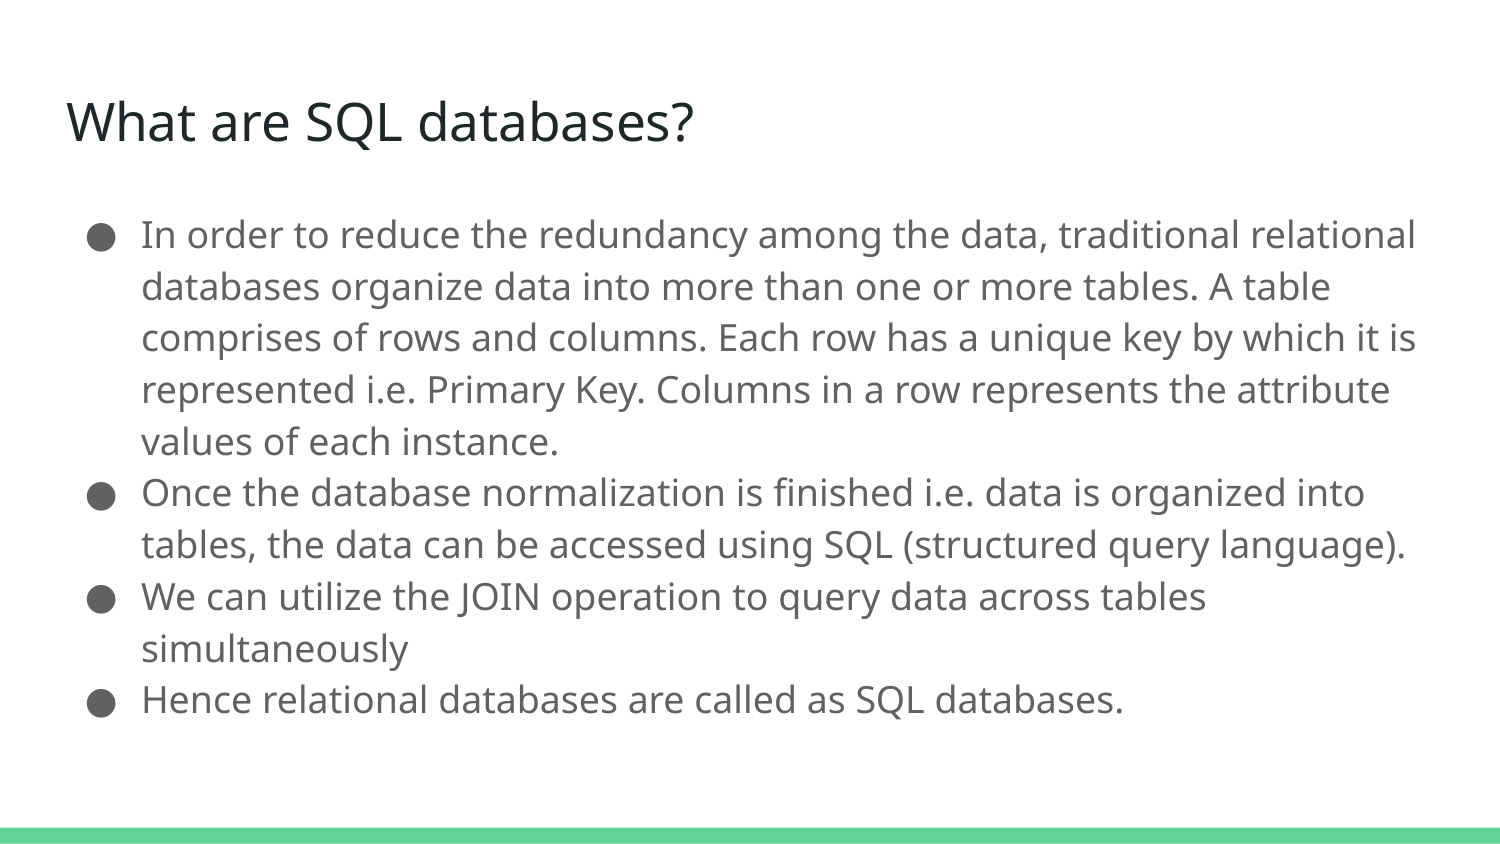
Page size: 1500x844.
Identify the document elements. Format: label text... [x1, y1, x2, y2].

title What are SQL databases? [51, 72, 1449, 167]
list In order to reduce the redundancy among the data, traditional relational databases organize data into more than one or more tables. A table comprises of rows and columns. Each row has a unique key by which it is represented i.e. Primary Key. Columns in a row represents the attribute values of each instance. Once the database normalization is finished i.e. data is organized into tables, the data can be accessed using SQL (structured query language). We can utilize the JOIN operation to query data across tables simultaneously Hence relational databases are called as SQL databases. [51, 189, 1449, 750]
